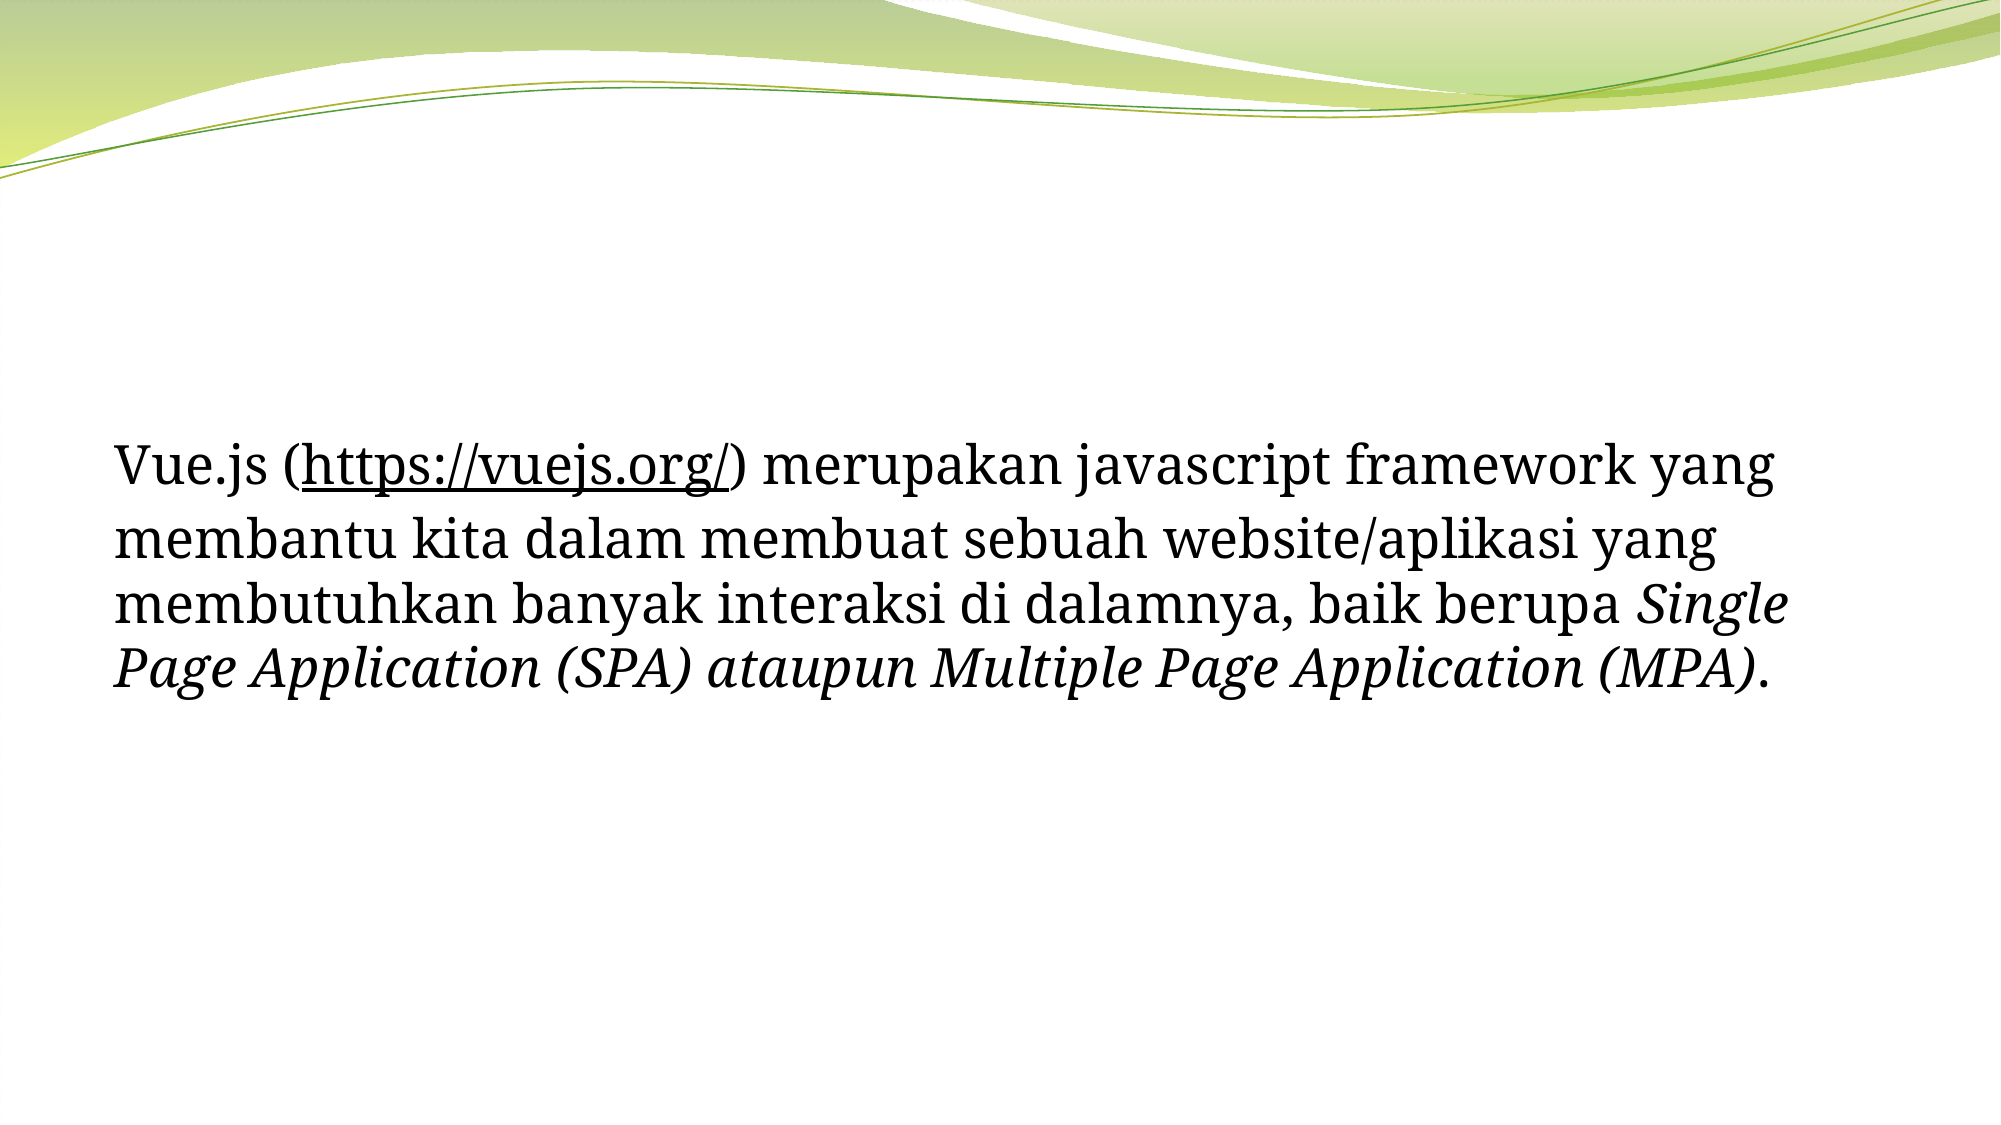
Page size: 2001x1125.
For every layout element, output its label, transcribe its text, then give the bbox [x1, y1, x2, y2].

list Vue.js (https://vuejs.org/) merupakan javascript framework yang membantu kita dalam membuat sebuah website/aplikasi yang membutuhkan banyak interaksi di dalamnya, baik berupa Single Page Application (SPA) ataupun Multiple Page Application (MPA). [99, 422, 1900, 1038]
